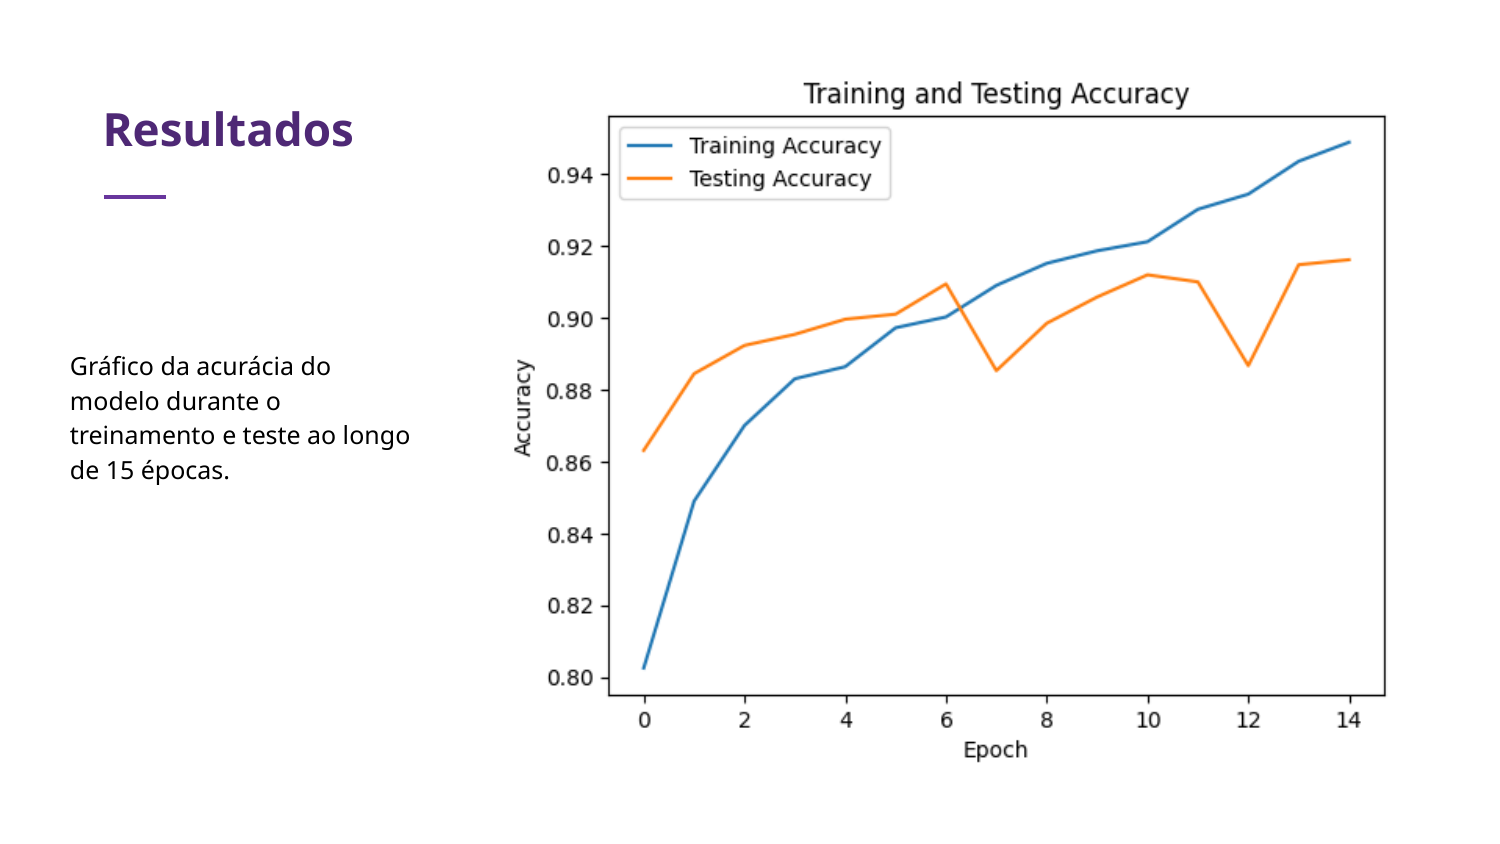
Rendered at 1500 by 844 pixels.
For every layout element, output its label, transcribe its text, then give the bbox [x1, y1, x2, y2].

list Gráfico da acurácia do modelo durante o treinamento e teste ao longo de 15 épocas. [0, 338, 435, 552]
picture [499, 66, 1400, 778]
title Resultados [87, 71, 494, 185]
